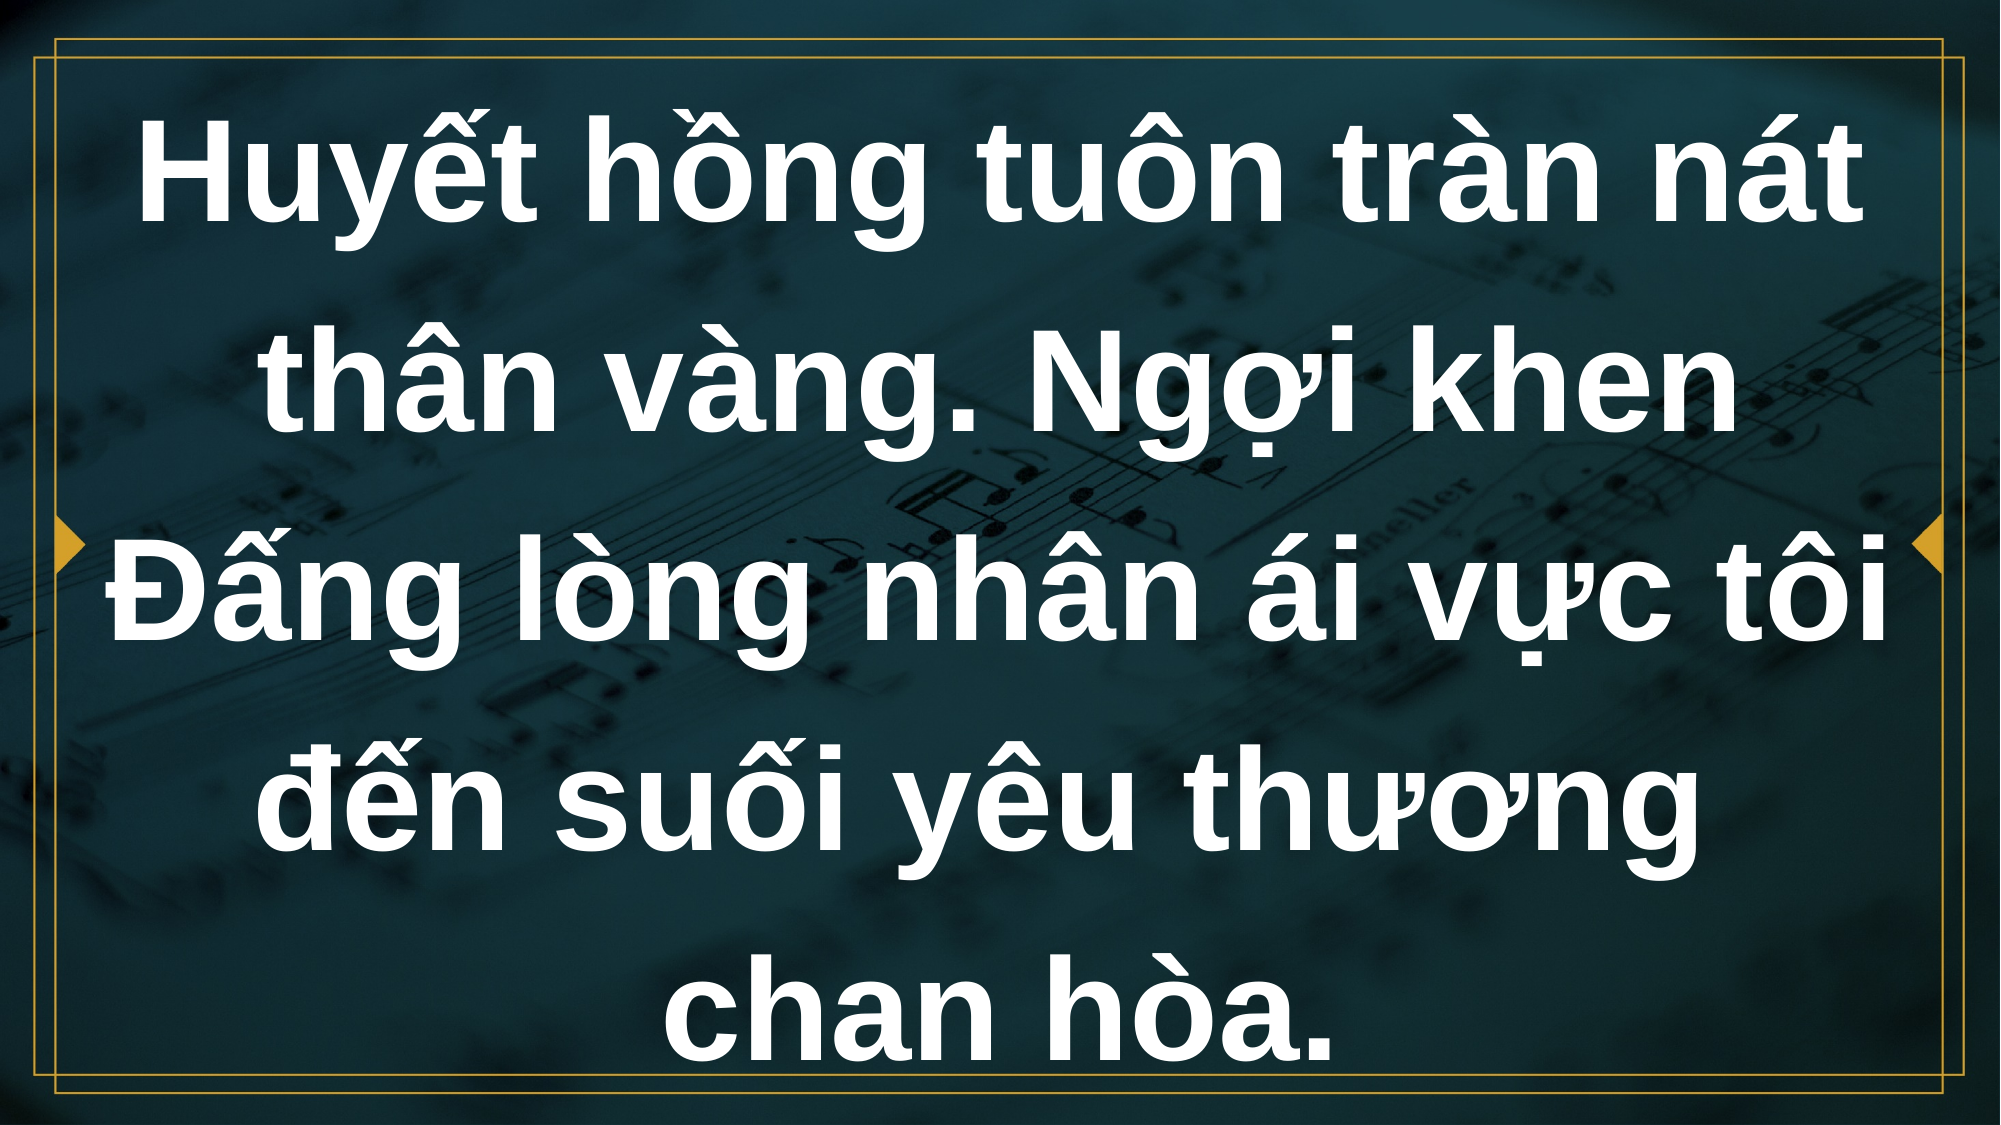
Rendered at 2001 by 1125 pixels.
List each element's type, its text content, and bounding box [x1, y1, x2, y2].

title Huyết hồng tuôn tràn nát thân vàng. Ngợi khen Ðấng lòng nhân ái vực tôi đến suối yêu thương chan hòa. [55, 53, 1945, 1077]
picture [0, 0, 2000, 1125]
